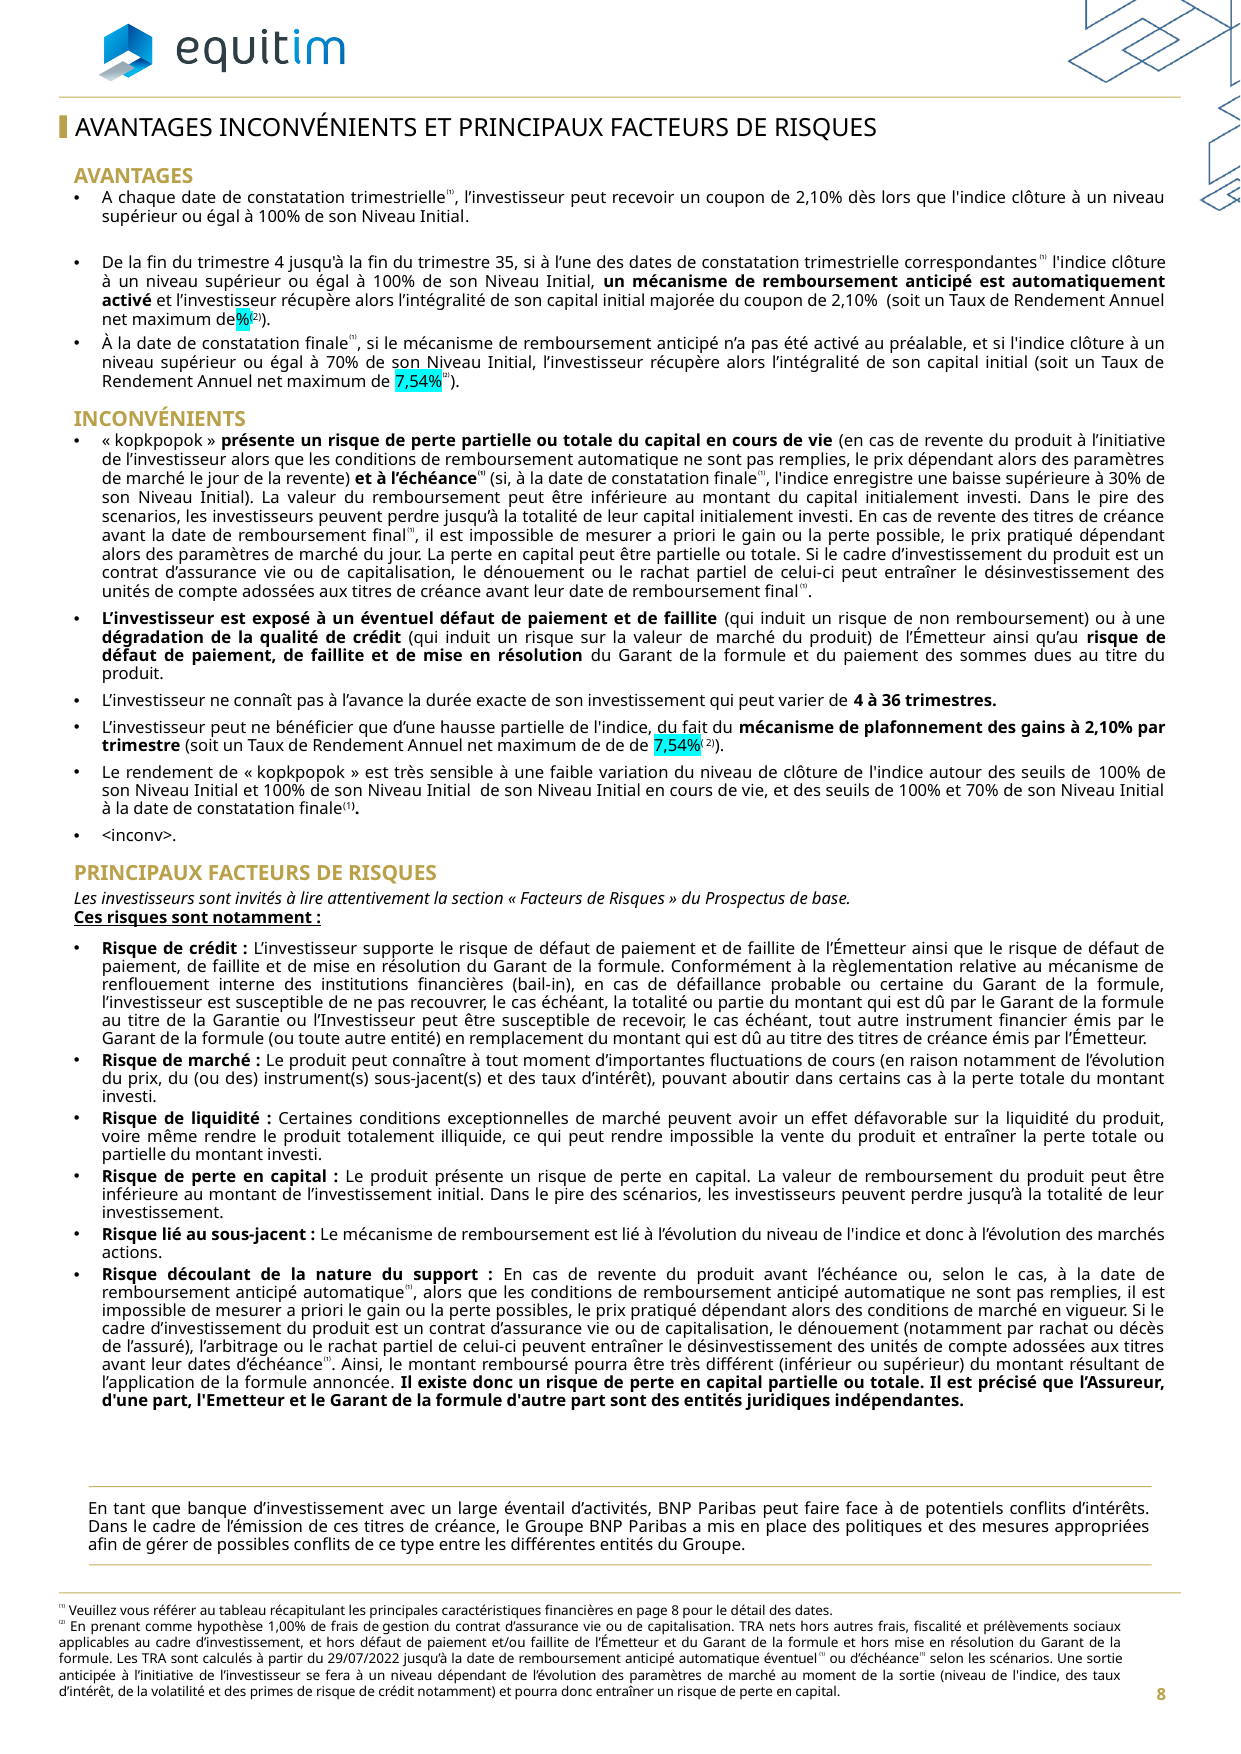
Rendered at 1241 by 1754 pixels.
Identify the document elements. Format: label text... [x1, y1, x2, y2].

text_box AVANTAGES A chaque date de constatation trimestrielle⁽¹⁾, l’investisseur peut recevoir un coupon de 2,10% dès lors que l'indice clôture à un niveau supérieur ou égal à 100% de son Niveau Initial. De la fin du trimestre 4 jusqu'à la fin du trimestre 35, si à l’une des dates de constatation trimestrielle correspondantes⁽¹⁾ l'indice clôture à un niveau supérieur ou égal à 100% de son Niveau Initial, un mécanisme de remboursement anticipé est automatiquement activé et l’investisseur récupère alors l’intégralité de son capital initial majorée du coupon de 2,10% (soit un Taux de Rendement Annuel net maximum de%(2)). À la date de constatation finale⁽¹⁾, si le mécanisme de remboursement anticipé n’a pas été activé au préalable, et si l'indice clôture à un niveau supérieur ou égal à 70% de son Niveau Initial, l’investisseur récupère alors l’intégralité de son capital initial (soit un Taux de Rendement Annuel net maximum de 7,54%⁽²⁾). INCONVÉNIENTS « kopkpopok » présente un risque de perte partielle ou totale du capital en cours de vie (en cas de revente du produit à l’initiative de l’investisseur alors que les conditions de remboursement automatique ne sont pas remplies, le prix dépendant alors des paramètres de marché le jour de la revente) et à l’échéance⁽¹⁾ (si, à la date de constatation finale⁽¹⁾, l'indice enregistre une baisse supérieure à 30% de son Niveau Initial). La valeur du remboursement peut être inférieure au montant du capital initialement investi. Dans le pire des scenarios, les investisseurs peuvent perdre jusqu’à la totalité de leur capital initialement investi. En cas de revente des titres de créance avant la date de remboursement final⁽¹⁾, il est impossible de mesurer a priori le gain ou la perte possible, le prix pratiqué dépendant alors des paramètres de marché du jour. La perte en capital peut être partielle ou totale. Si le cadre d’investissement du produit est un contrat d’assurance vie ou de capitalisation, le dénouement ou le rachat partiel de celui-ci peut entraîner le désinvestissement des unités de compte adossées aux titres de créance avant leur date de remboursement final⁽¹⁾. L’investisseur est exposé à un éventuel défaut de paiement et de faillite (qui induit un risque de non remboursement) ou à une dégradation de la qualité de crédit (qui induit un risque sur la valeur de marché du produit) de l’Émetteur ainsi qu’au risque de défaut de paiement, de faillite et de mise en résolution du Garant de la formule et du paiement des sommes dues au titre du produit. L’investisseur ne connaît pas à l’avance la durée exacte de son investissement qui peut varier de 4 à 36 trimestres. L’investisseur peut ne bénéficier que d’une hausse partielle de l'indice, du fait du mécanisme de plafonnement des gains à 2,10% par trimestre (soit un Taux de Rendement Annuel net maximum de de de 7,54%( 2)). Le rendement de « kopkpopok » est très sensible à une faible variation du niveau de clôture de l'indice autour des seuils de 100% de son Niveau Initial et 100% de son Niveau Initial de son Niveau Initial en cours de vie, et des seuils de 100% et 70% de son Niveau Initial à la date de constatation finale(1). <inconv>. PRINCIPAUX FACTEURS DE RISQUES Les investisseurs sont invités à lire attentivement la section « Facteurs de Risques » du Prospectus de base. Ces risques sont notamment : Risque de crédit : L’investisseur supporte le risque de défaut de paiement et de faillite de l’Émetteur ainsi que le risque de défaut de paiement, de faillite et de mise en résolution du Garant de la formule. Conformément à la règlementation relative au mécanisme de renflouement interne des institutions financières (bail-in), en cas de défaillance probable ou certaine du Garant de la formule, l’investisseur est susceptible de ne pas recouvrer, le cas échéant, la totalité ou partie du montant qui est dû par le Garant de la formule au titre de la Garantie ou l’Investisseur peut être susceptible de recevoir, le cas échéant, tout autre instrument financier émis par le Garant de la formule (ou toute autre entité) en remplacement du montant qui est dû au titre des titres de créance émis par l’Émetteur. Risque de marché : Le produit peut connaître à tout moment d’importantes fluctuations de cours (en raison notamment de l’évolution du prix, du (ou des) instrument(s) sous-jacent(s) et des taux d’intérêt), pouvant aboutir dans certains cas à la perte totale du montant investi. Risque de liquidité : Certaines conditions exceptionnelles de marché peuvent avoir un effet défavorable sur la liquidité du produit, voire même rendre le produit totalement illiquide, ce qui peut rendre impossible la vente du produit et entraîner la perte totale ou partielle du montant investi. Risque de perte en capital : Le produit présente un risque de perte en capital. La valeur de remboursement du produit peut être inférieure au montant de l’investissement initial. Dans le pire des scénarios, les investisseurs peuvent perdre jusqu’à la totalité de leur investissement. Risque lié au sous-jacent : Le mécanisme de remboursement est lié à l’évolution du niveau de l'indice et donc à l’évolution des marchés actions. Risque découlant de la nature du support : En cas de revente du produit avant l’échéance ou, selon le cas, à la date de remboursement anticipé automatique⁽¹⁾, alors que les conditions de remboursement anticipé automatique ne sont pas remplies, il est impossible de mesurer a priori le gain ou la perte possibles, le prix pratiqué dépendant alors des conditions de marché en vigueur. Si le cadre d’investissement du produit est un contrat d’assurance vie ou de capitalisation, le dénouement (notamment par rachat ou décès de l’assuré), l’arbitrage ou le rachat partiel de celui-ci peuvent entraîner le désinvestissement des unités de compte adossées aux titres avant leur dates d’échéance⁽¹⁾. Ainsi, le montant remboursé pourra être très différent (inférieur ou supérieur) du montant résultant de l’application de la formule annoncée. Il existe donc un risque de perte en capital partielle ou totale. Il est précisé que l’Assureur, d'une part, l'Emetteur et le Garant de la formule d'autre part sont des entités juridiques indépendantes. [58, 157, 1181, 1418]
text_box AVANTAGES INCONVÉNIENTS ET principaux FACTEURS DE RISQUES [75, 109, 1192, 148]
slide_number 8 [1122, 1664, 1182, 1728]
text_box ⁽¹⁾ Veuillez vous référer au tableau récapitulant les principales caractéristiques financières en page 8 pour le détail des dates. ⁽²⁾ En prenant comme hypothèse 1,00% de frais de gestion du contrat d’assurance vie ou de capitalisation. TRA nets hors autres frais, fiscalité et prélèvements sociaux applicables au cadre d’investissement, et hors défaut de paiement et/ou faillite de l’Émetteur et du Garant de la formule et hors mise en résolution du Garant de la formule. Les TRA sont calculés à partir du 29/07/2022 jusqu’à la date de remboursement anticipé automatique éventuel⁽¹⁾ ou d’échéance⁽¹⁾ selon les scénarios. Une sortie anticipée à l’initiative de l’investisseur se fera à un niveau dépendant de l’évolution des paramètres de marché au moment de la sortie (niveau de l'indice, des taux d’intérêt, de la volatilité et des primes de risque de crédit notamment) et pourra donc entraîner un risque de perte en capital. [59, 1601, 1123, 1700]
text_box En tant que banque d’investissement avec un large éventail d’activités, BNP Paribas peut faire face à de potentiels conflits d’intérêts. Dans le cadre de l’émission de ces titres de créance, le Groupe BNP Paribas a mis en place des politiques et des mesures appropriées afin de gérer de possibles conflits de ce type entre les différentes entités du Groupe. [88, 1500, 1152, 1554]
text_box [59, 115, 67, 138]
picture [1067, 0, 1241, 211]
picture [77, 3, 367, 97]
